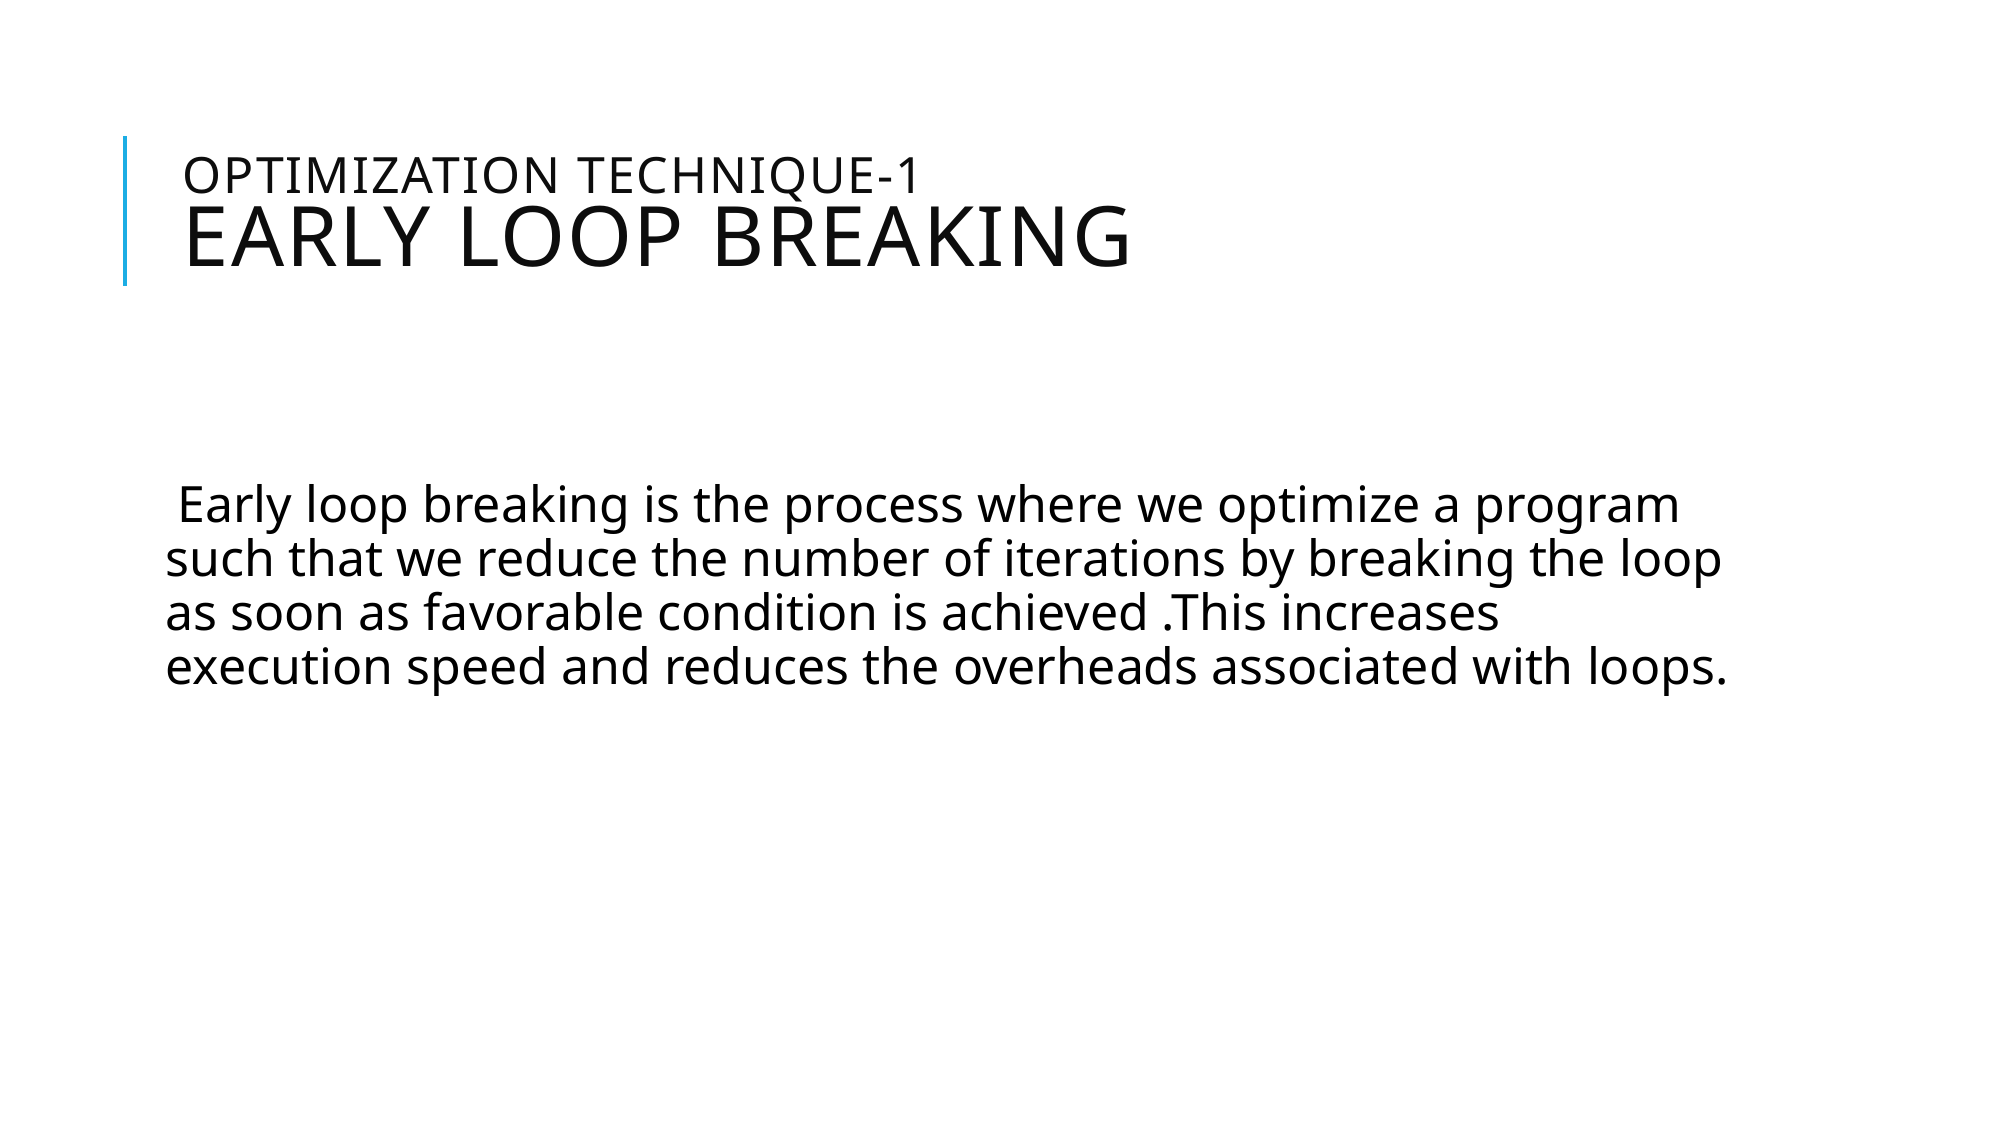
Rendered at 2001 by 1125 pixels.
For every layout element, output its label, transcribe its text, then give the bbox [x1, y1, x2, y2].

list Early loop breaking is the process where we optimize a program such that we reduce the number of iterations by breaking the loop as soon as favorable condition is achieved .This increases execution speed and reduces the overheads associated with loops. [142, 388, 1738, 1082]
title Optimization technique-1 Early loop breaking [168, 96, 1763, 342]
